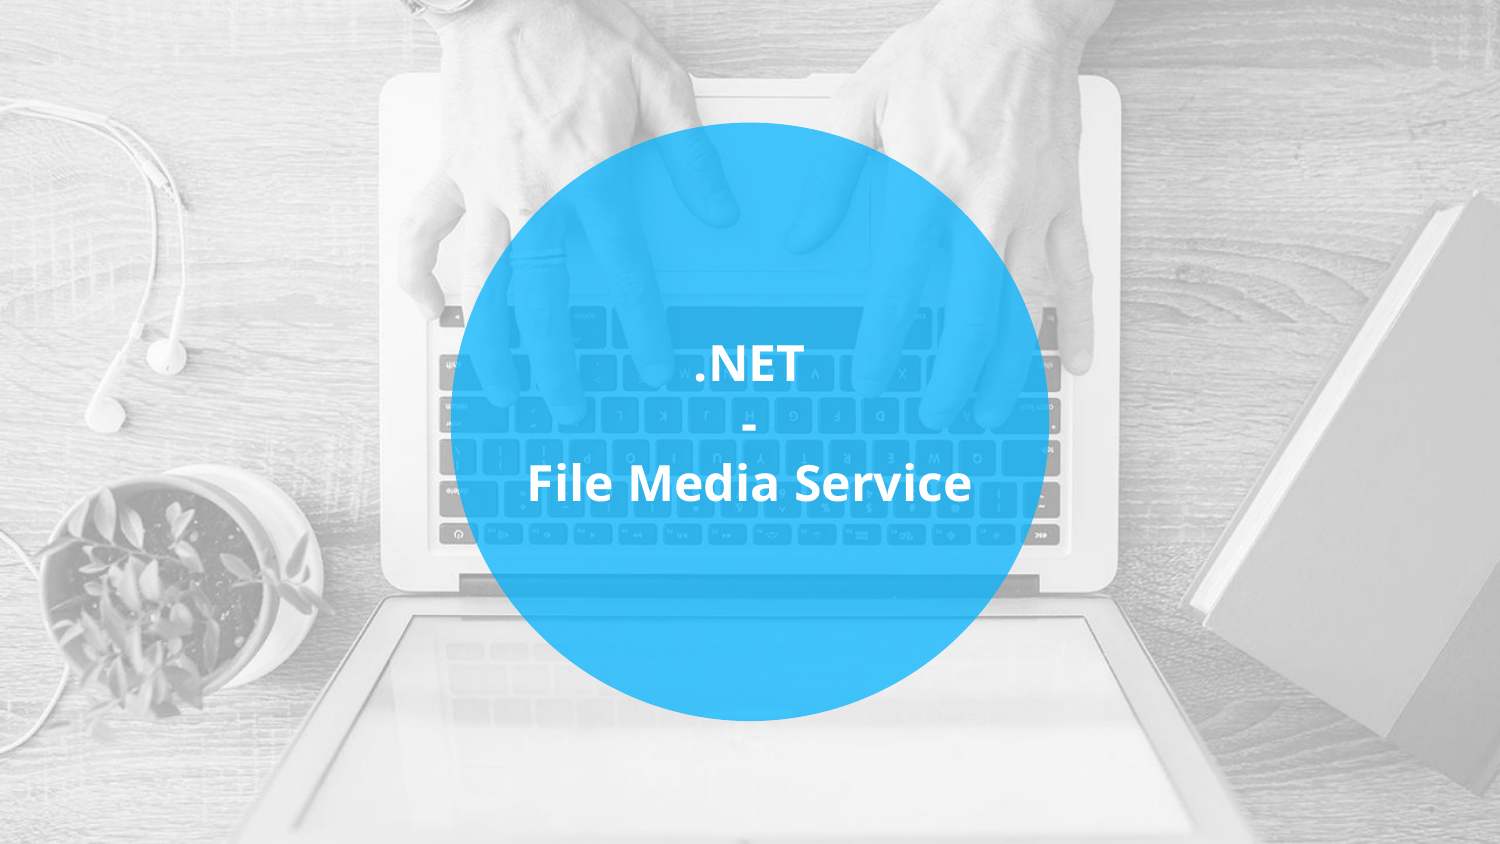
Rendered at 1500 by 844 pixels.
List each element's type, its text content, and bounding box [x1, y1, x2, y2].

title .NET - File Media Service [450, 122, 1050, 722]
